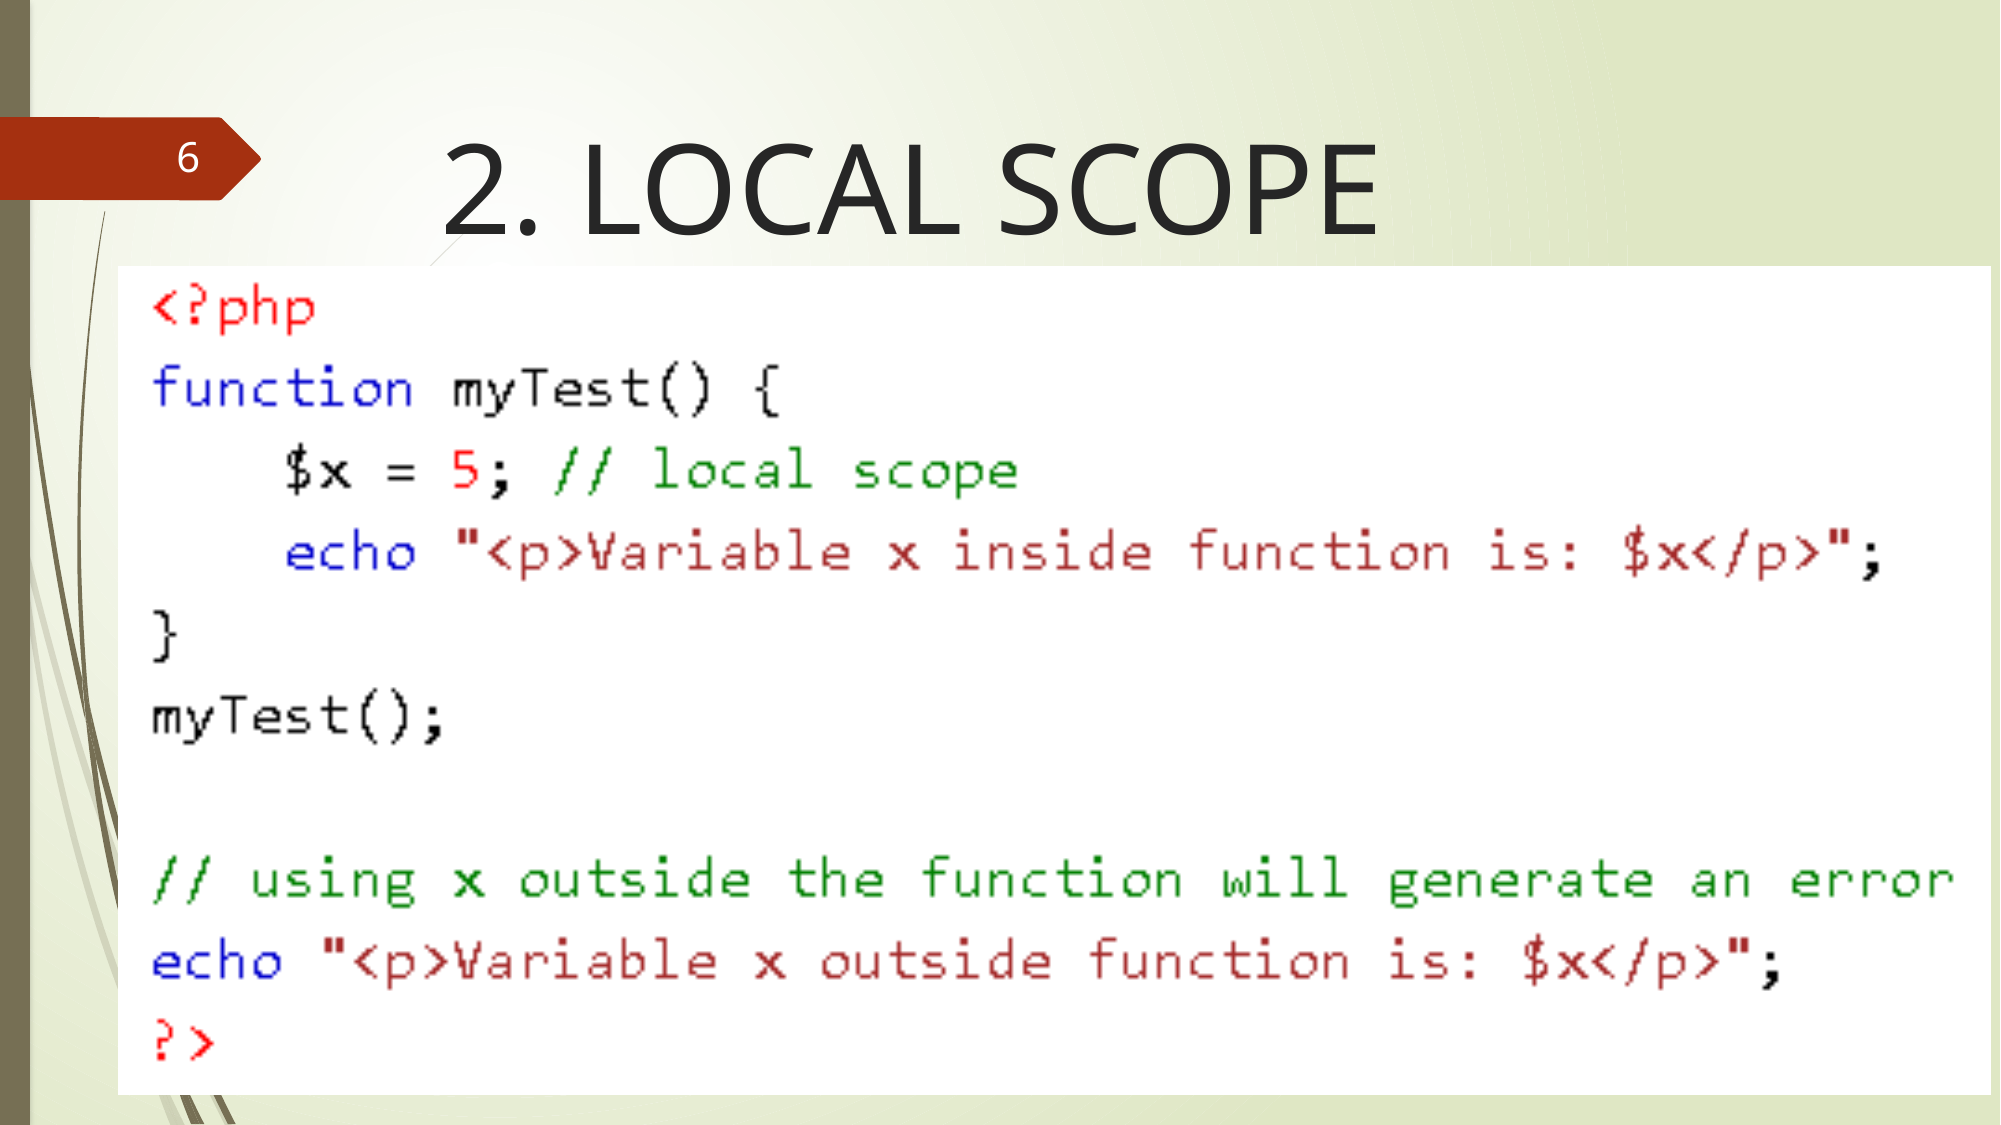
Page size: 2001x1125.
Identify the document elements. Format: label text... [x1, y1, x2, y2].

picture [118, 265, 1991, 1095]
slide_number 6 [87, 129, 216, 190]
title 2. LOCAL SCOPE [425, 102, 1888, 265]
